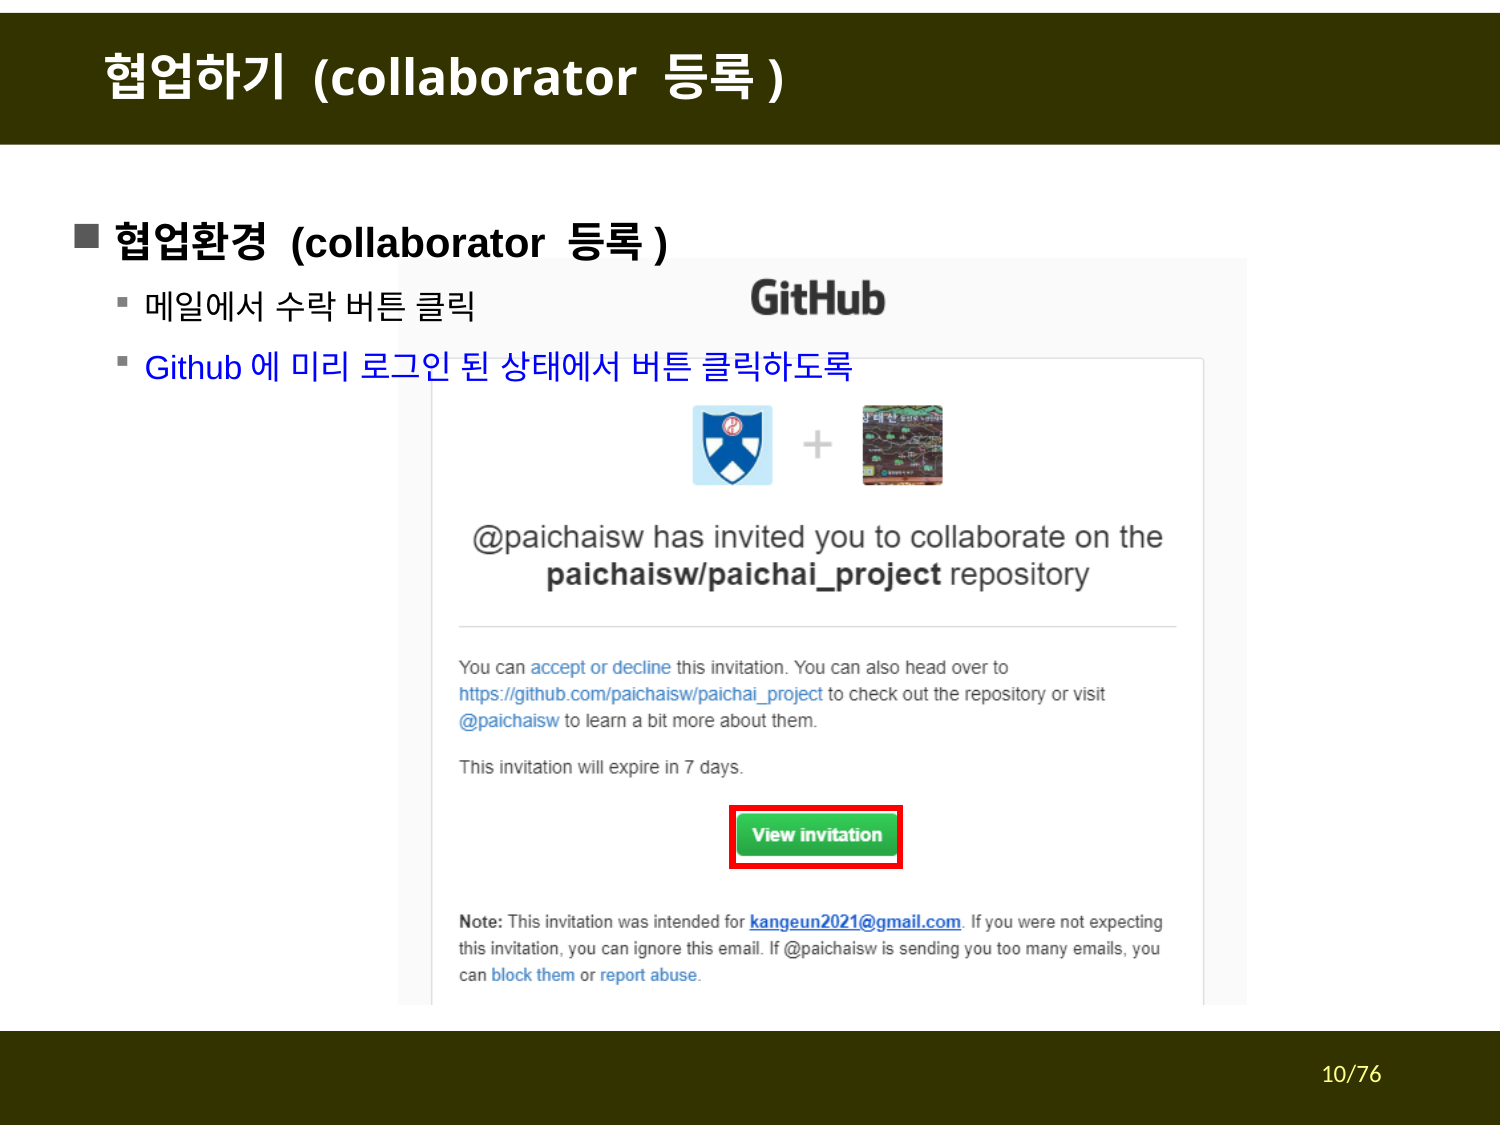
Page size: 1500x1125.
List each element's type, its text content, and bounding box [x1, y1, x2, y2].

text_box 협업환경 (collaborator 등록) 메일에서 수락 버튼 클릭 Github에 미리 로그인 된 상태에서 버튼 클릭하도록 [56, 183, 1474, 570]
slide_number 10/76 [1059, 1042, 1397, 1103]
picture [398, 258, 1247, 1005]
title 협업하기 (collaborator 등록) [88, 31, 1282, 126]
